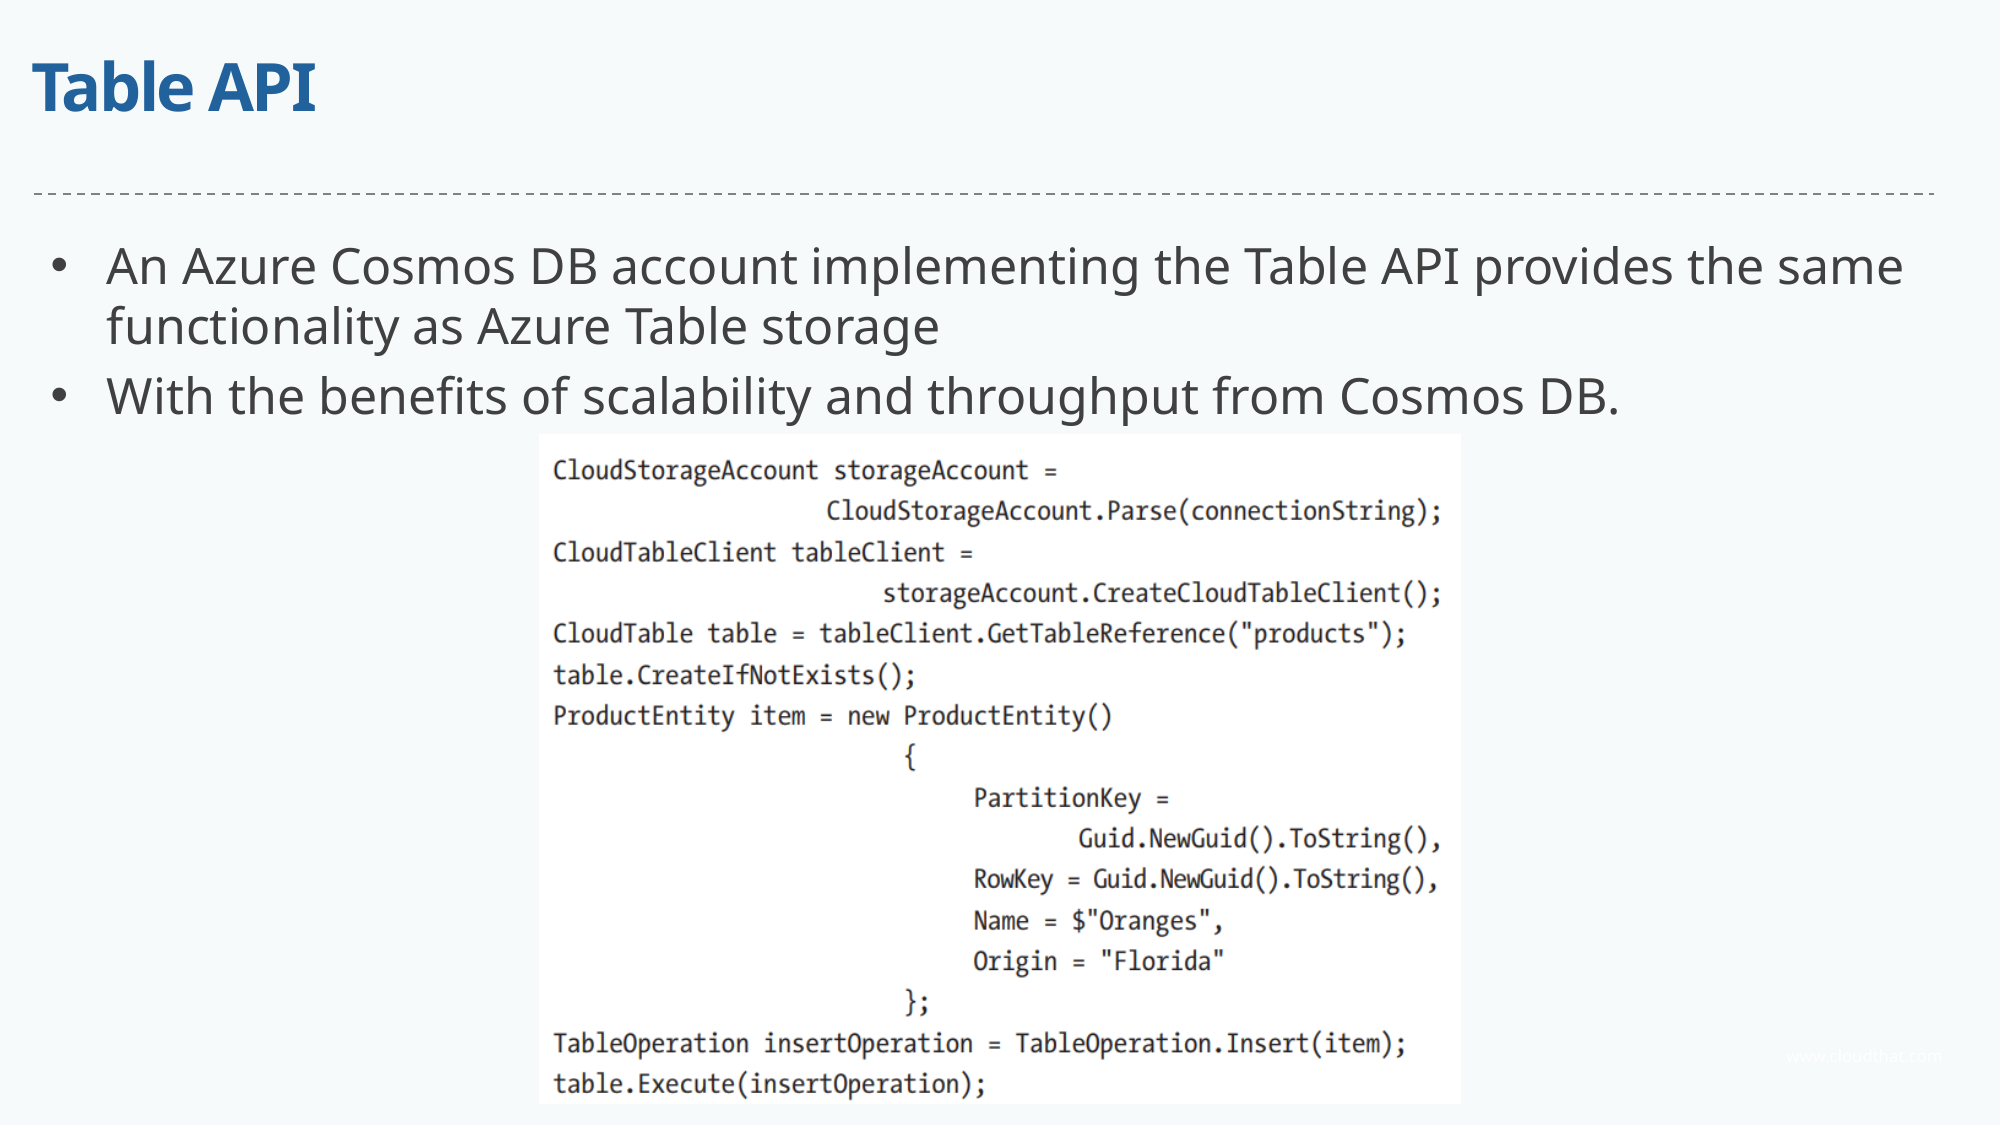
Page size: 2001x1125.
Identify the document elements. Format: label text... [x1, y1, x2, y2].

picture [538, 434, 1461, 1104]
title Table API [31, 44, 1935, 126]
list An Azure Cosmos DB account implementing the Table API provides the same functionality as Azure Table storage With the benefits of scalability and throughput from Cosmos DB. [35, 226, 1935, 1003]
